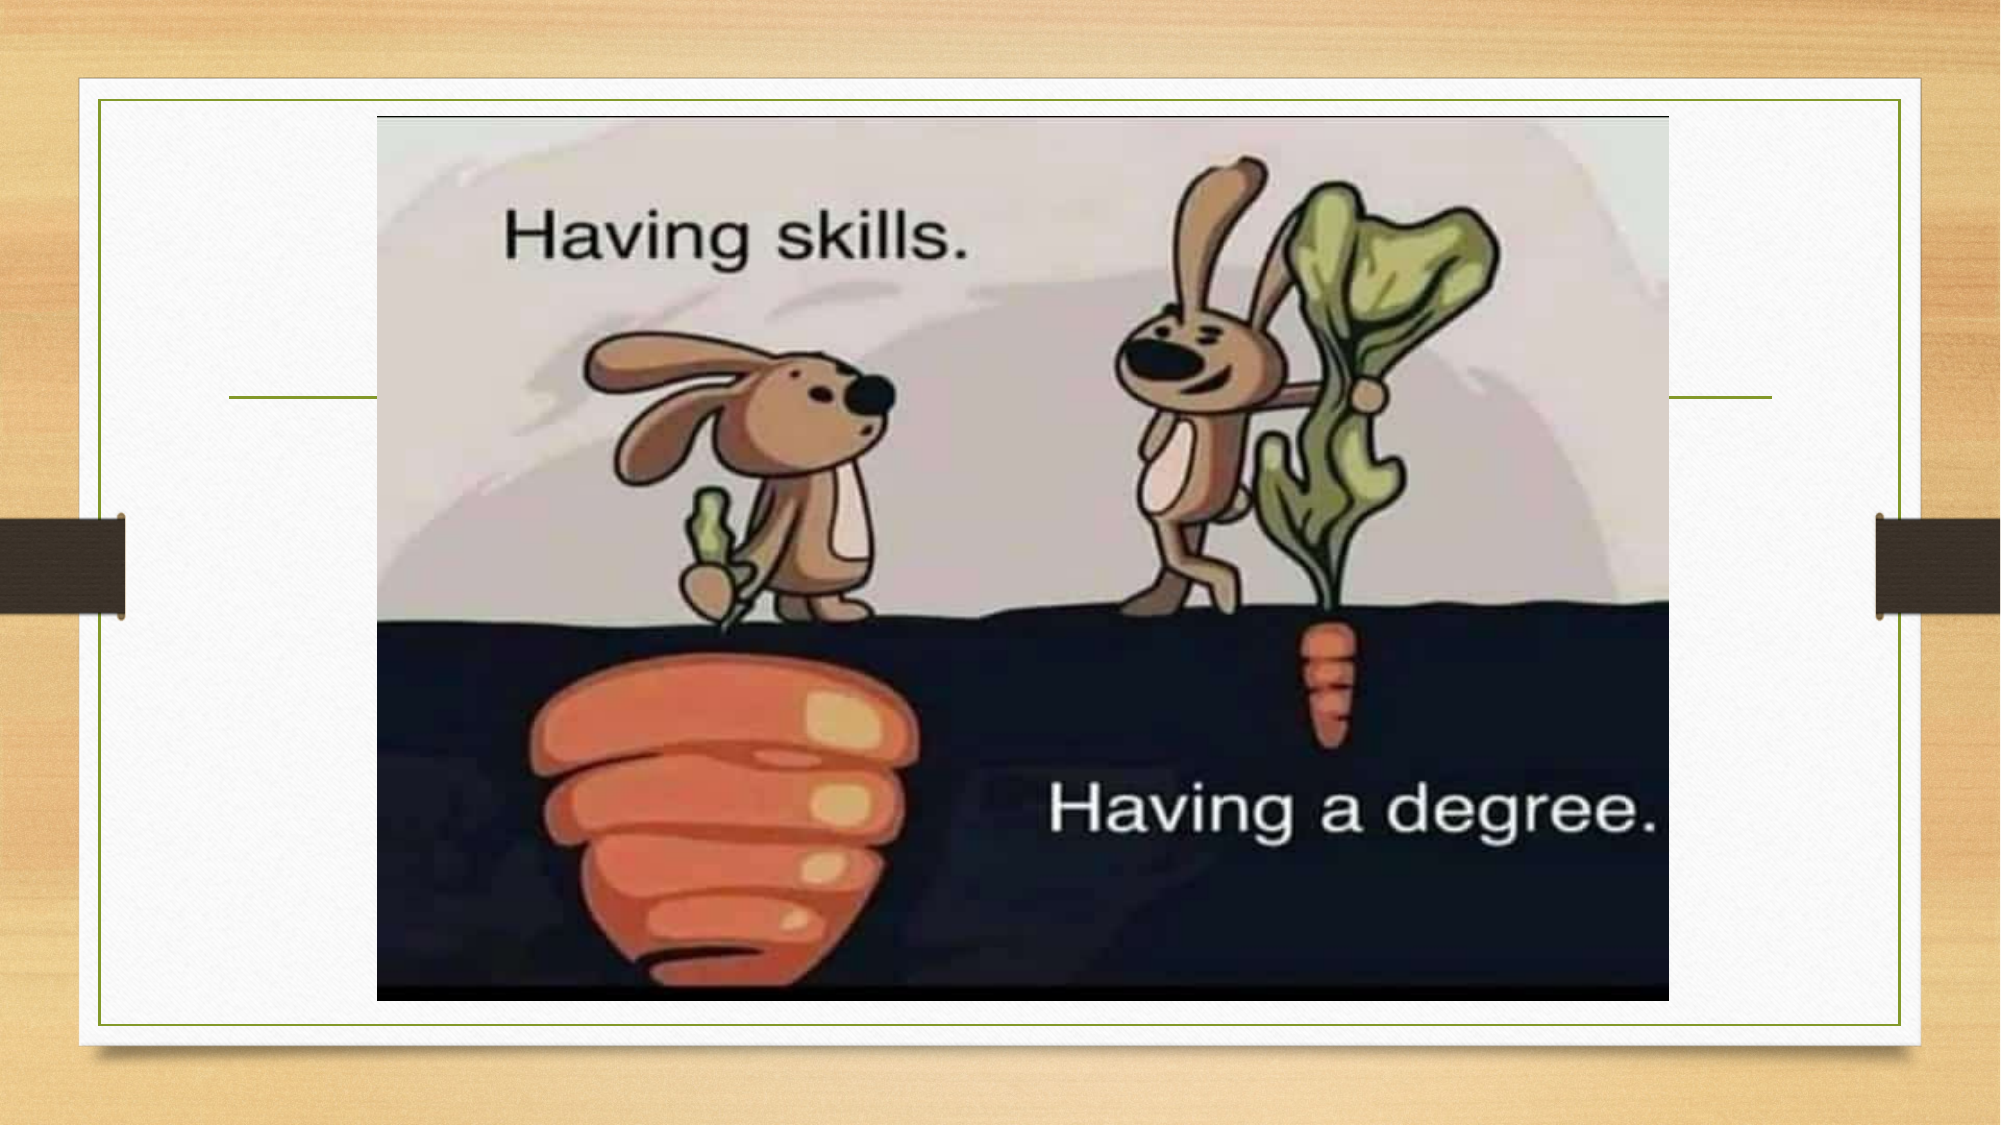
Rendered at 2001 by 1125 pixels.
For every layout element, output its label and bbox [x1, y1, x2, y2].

list [376, 116, 1669, 1001]
picture [0, 0, 2001, 1125]
